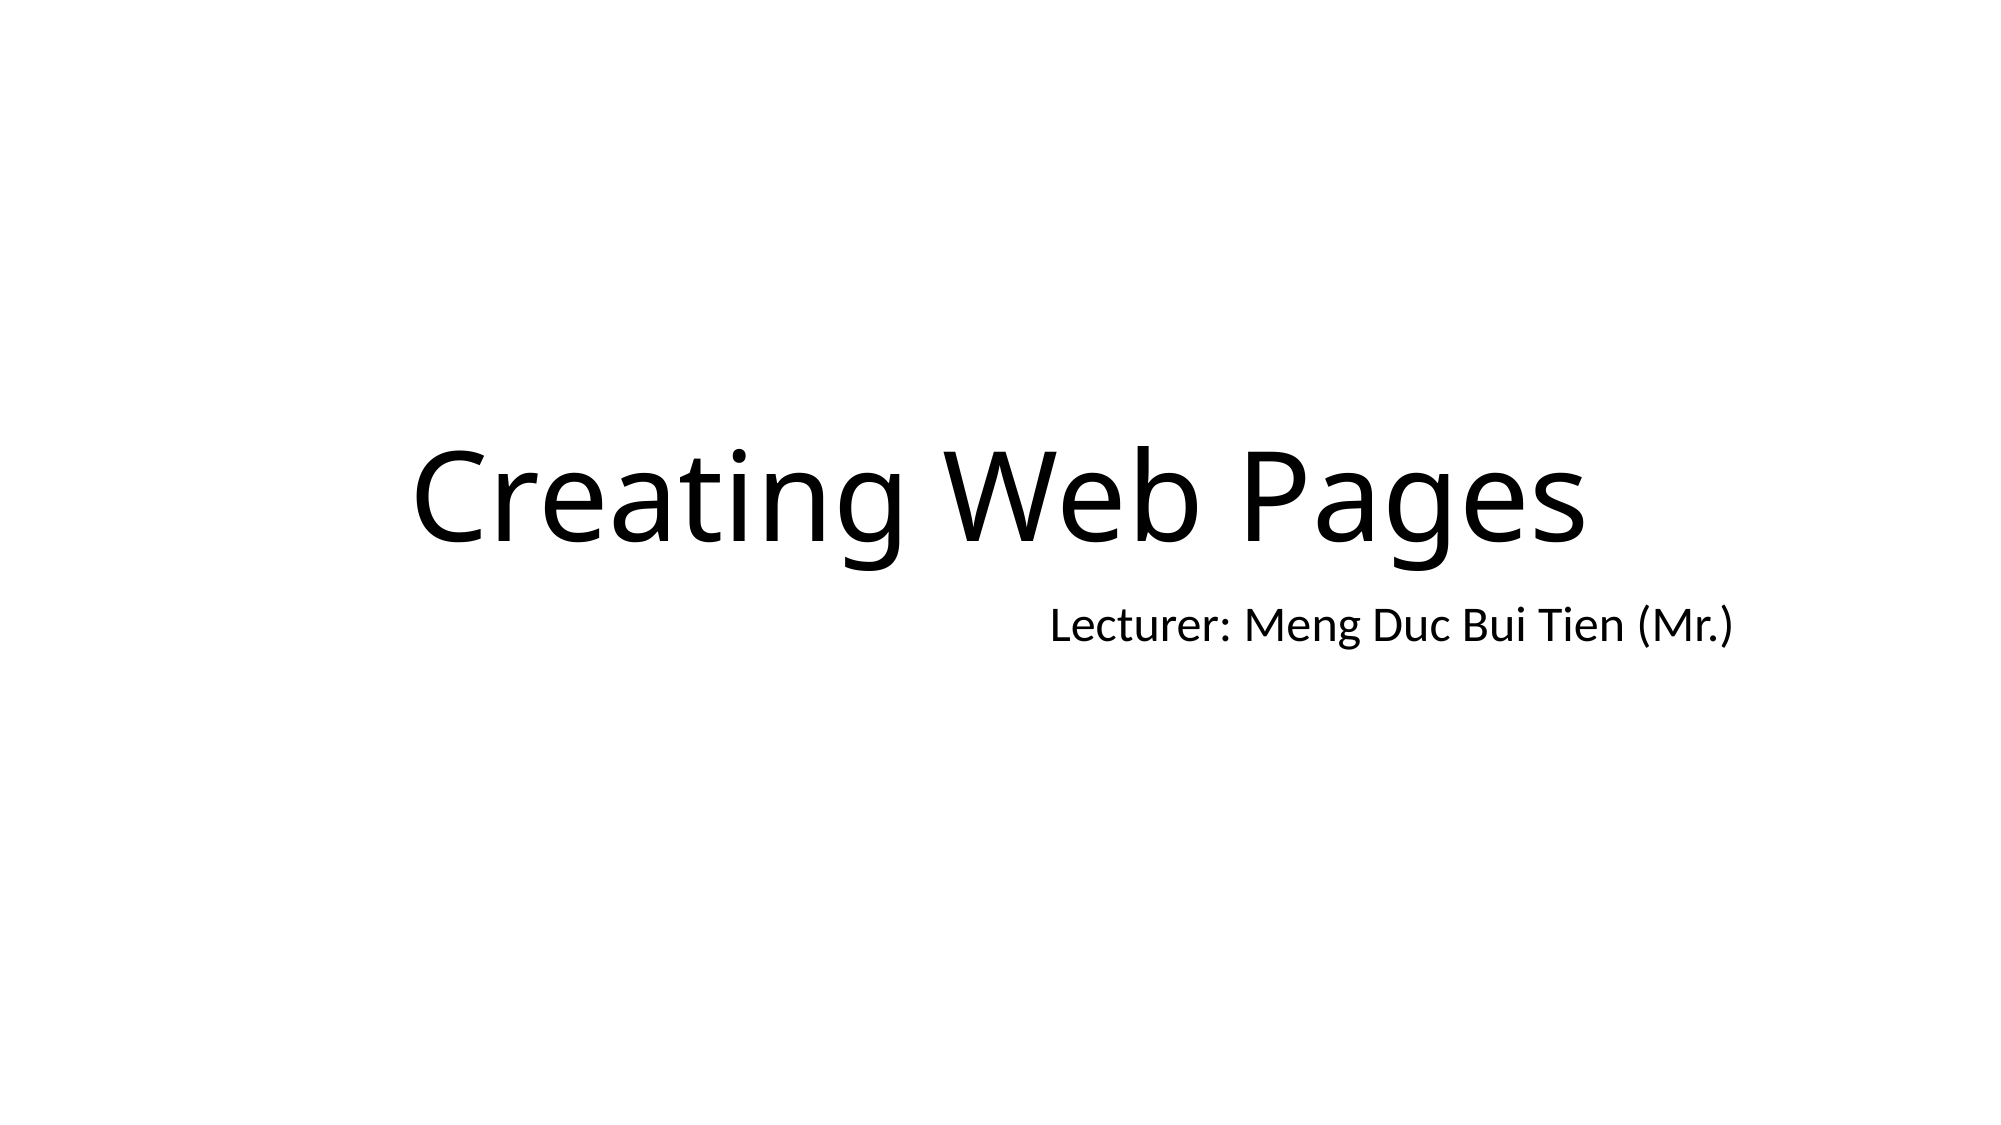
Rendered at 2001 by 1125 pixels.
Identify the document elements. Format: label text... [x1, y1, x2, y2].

title Creating Web Pages [249, 184, 1750, 576]
subtitle Lecturer: Meng Duc Bui Tien (Mr.) [249, 590, 1750, 863]
